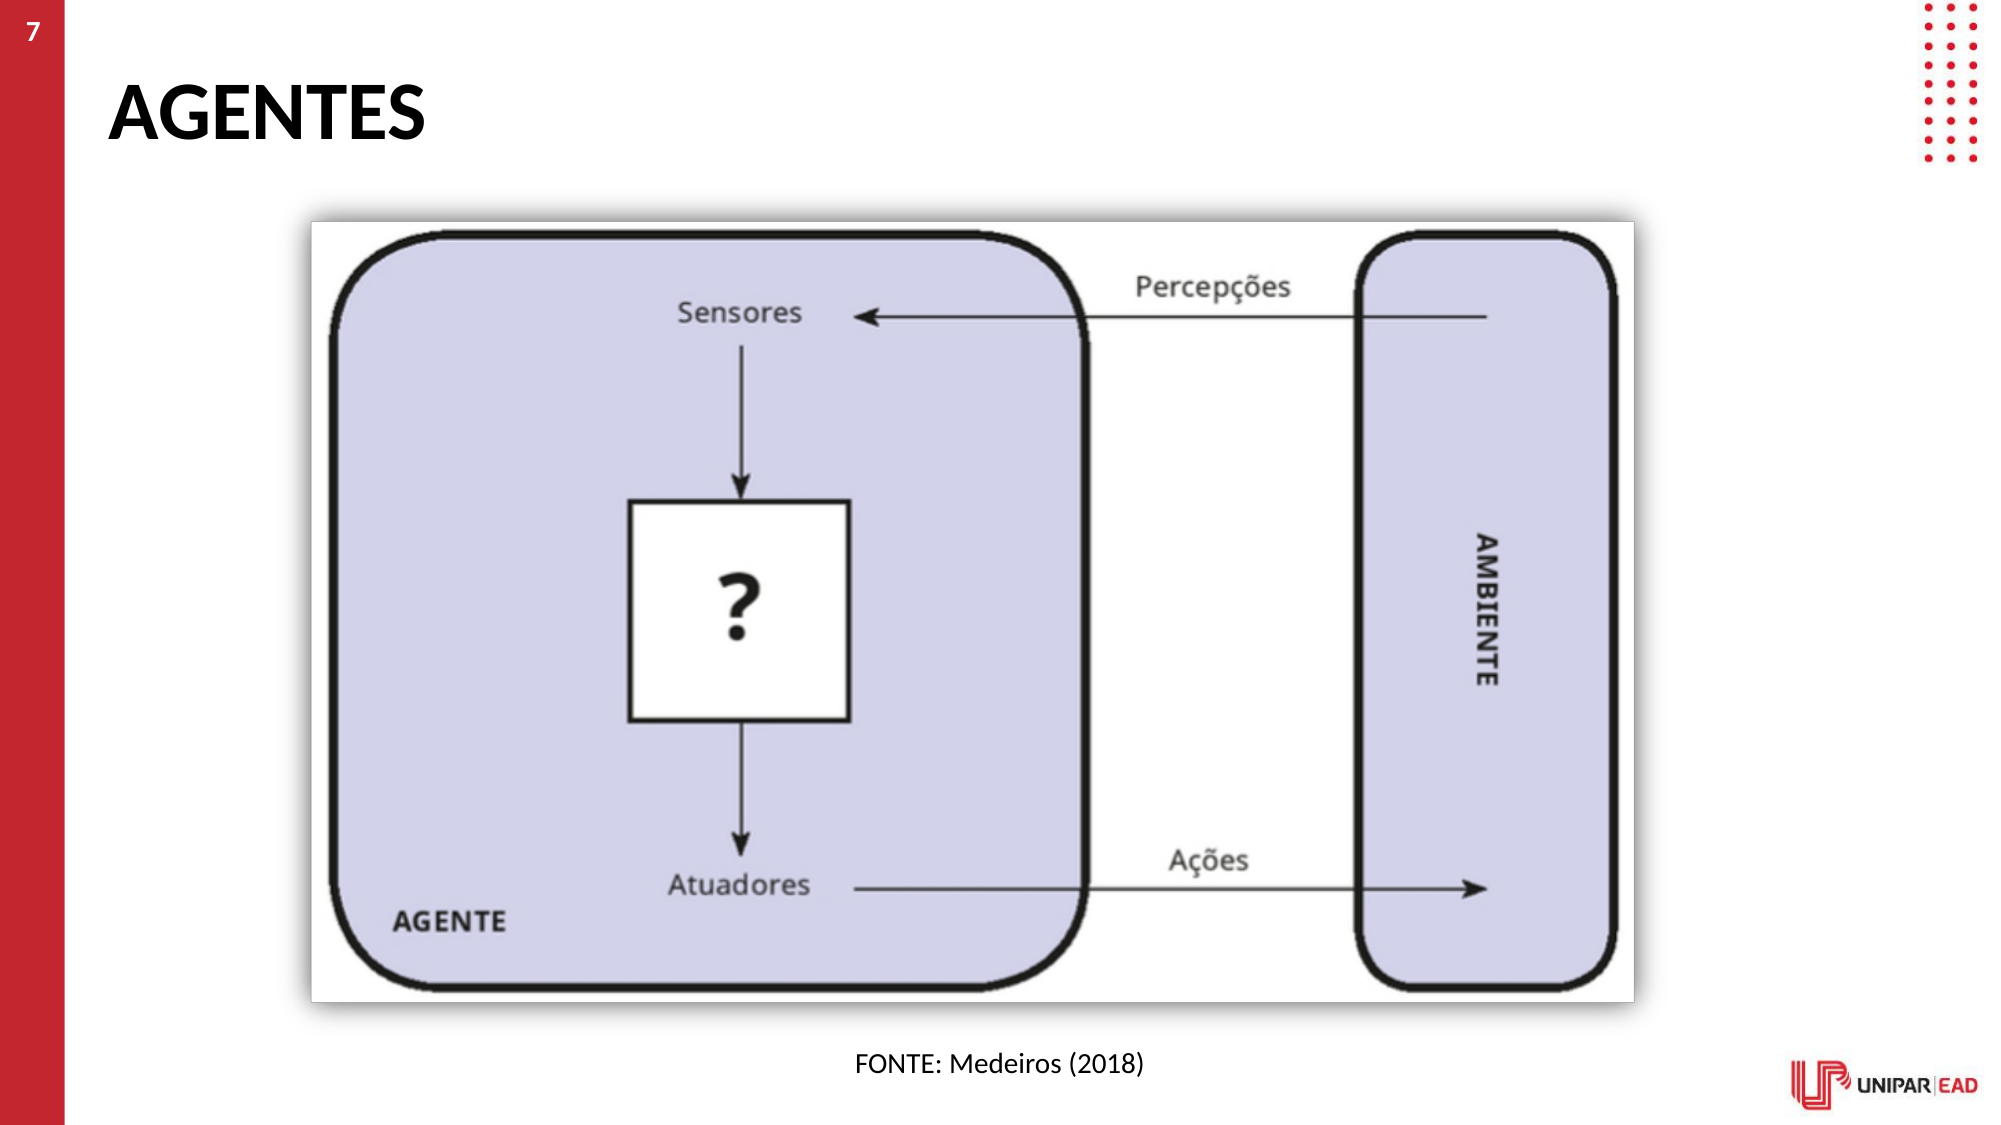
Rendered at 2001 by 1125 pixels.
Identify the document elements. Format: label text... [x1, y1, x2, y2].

text_box FONTE: Medeiros (2018) [549, 1053, 1450, 1095]
slide_number ‹#› [0, 0, 73, 60]
picture [0, 0, 2001, 1125]
title AGENTES [93, 59, 1917, 189]
